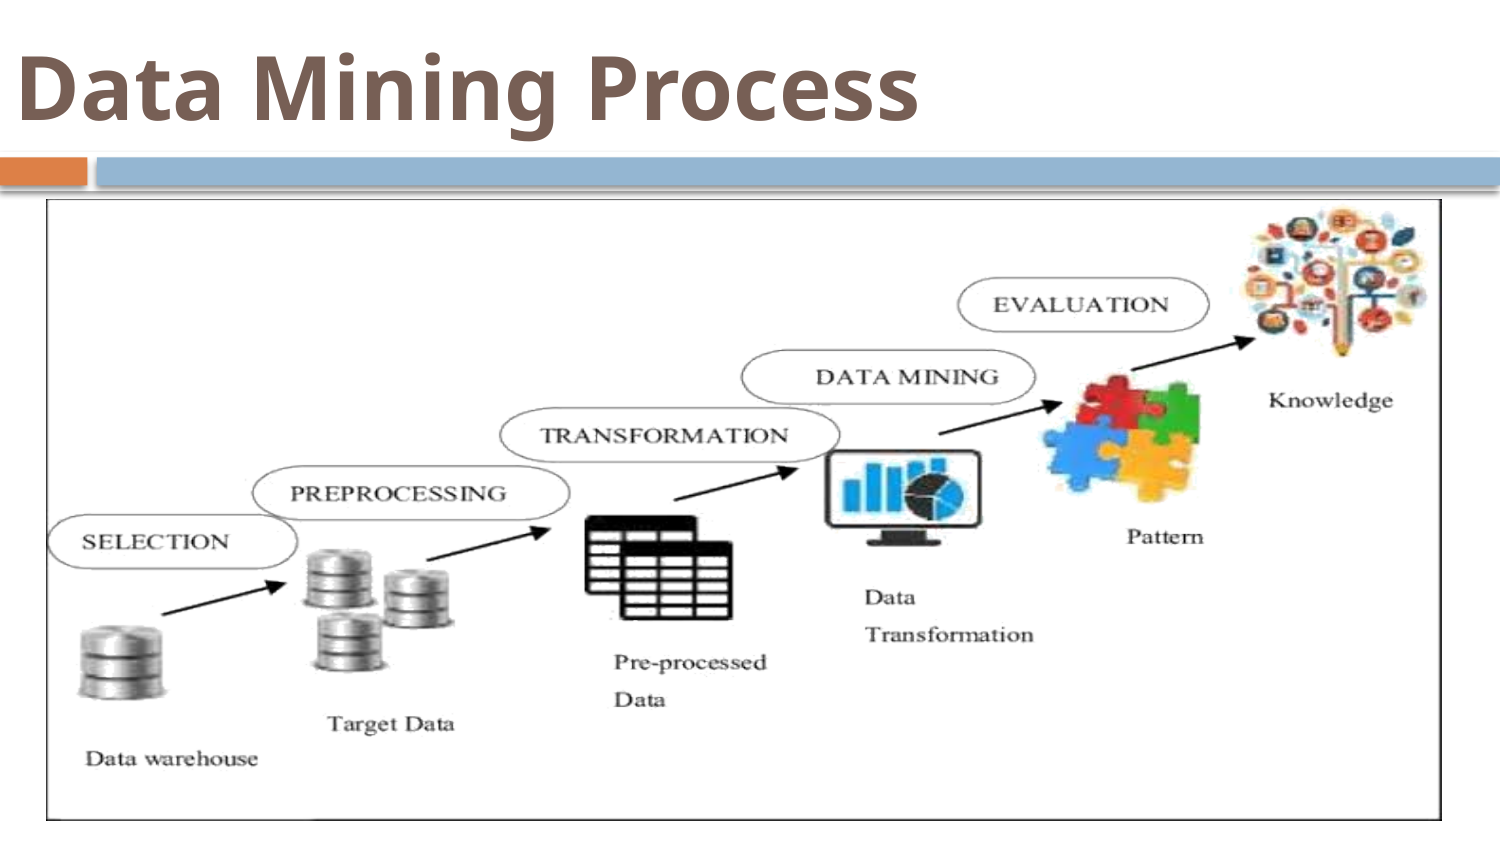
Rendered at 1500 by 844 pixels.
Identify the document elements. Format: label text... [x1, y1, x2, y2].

title Data Mining Process [0, 23, 1338, 146]
picture [46, 198, 1442, 821]
